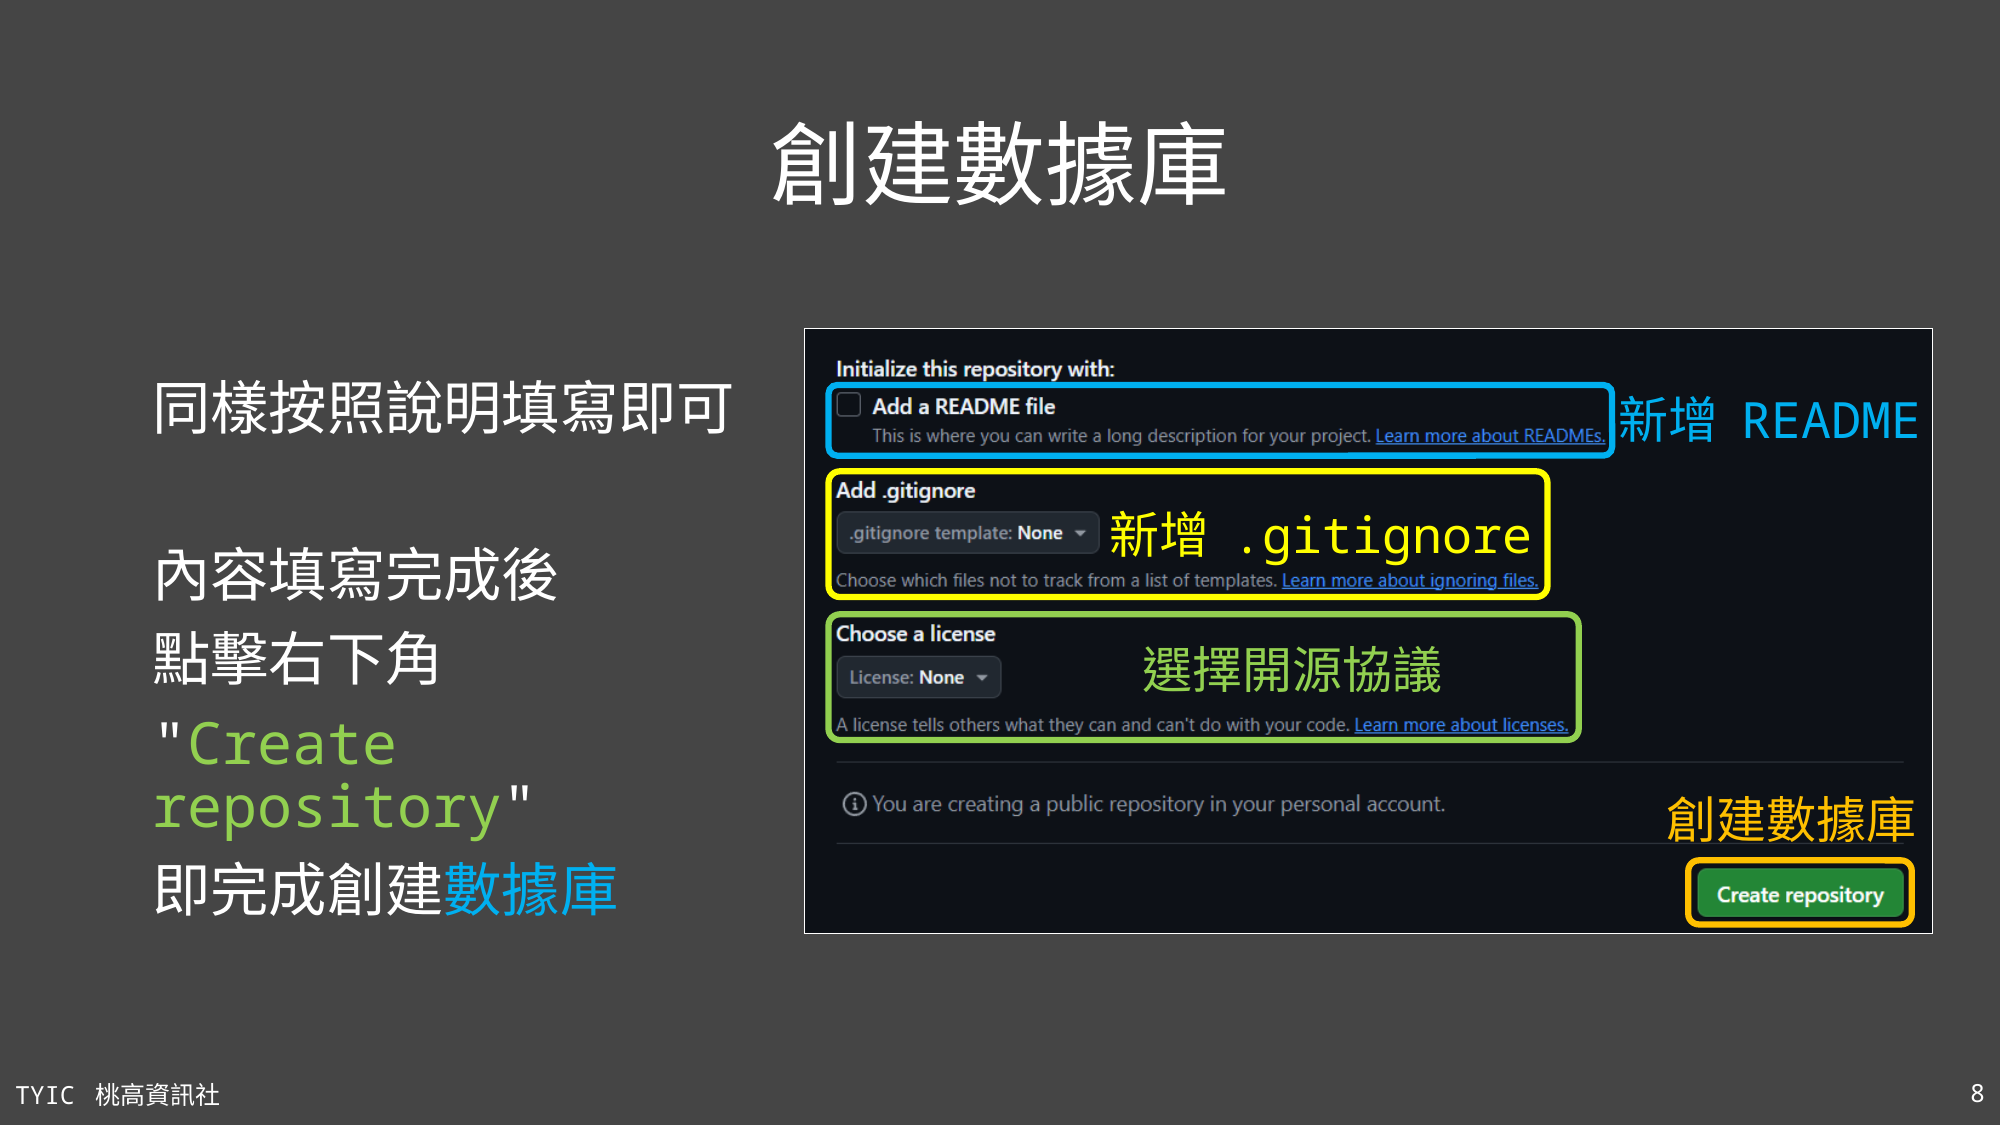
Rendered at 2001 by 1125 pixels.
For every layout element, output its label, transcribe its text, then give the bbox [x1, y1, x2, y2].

title 創建數據庫 [137, 59, 1863, 278]
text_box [804, 328, 1933, 934]
list 同樣按照說明填寫即可 內容填寫完成後 點擊右下角 "Create repository" 即完成創建數據庫 [137, 371, 804, 891]
